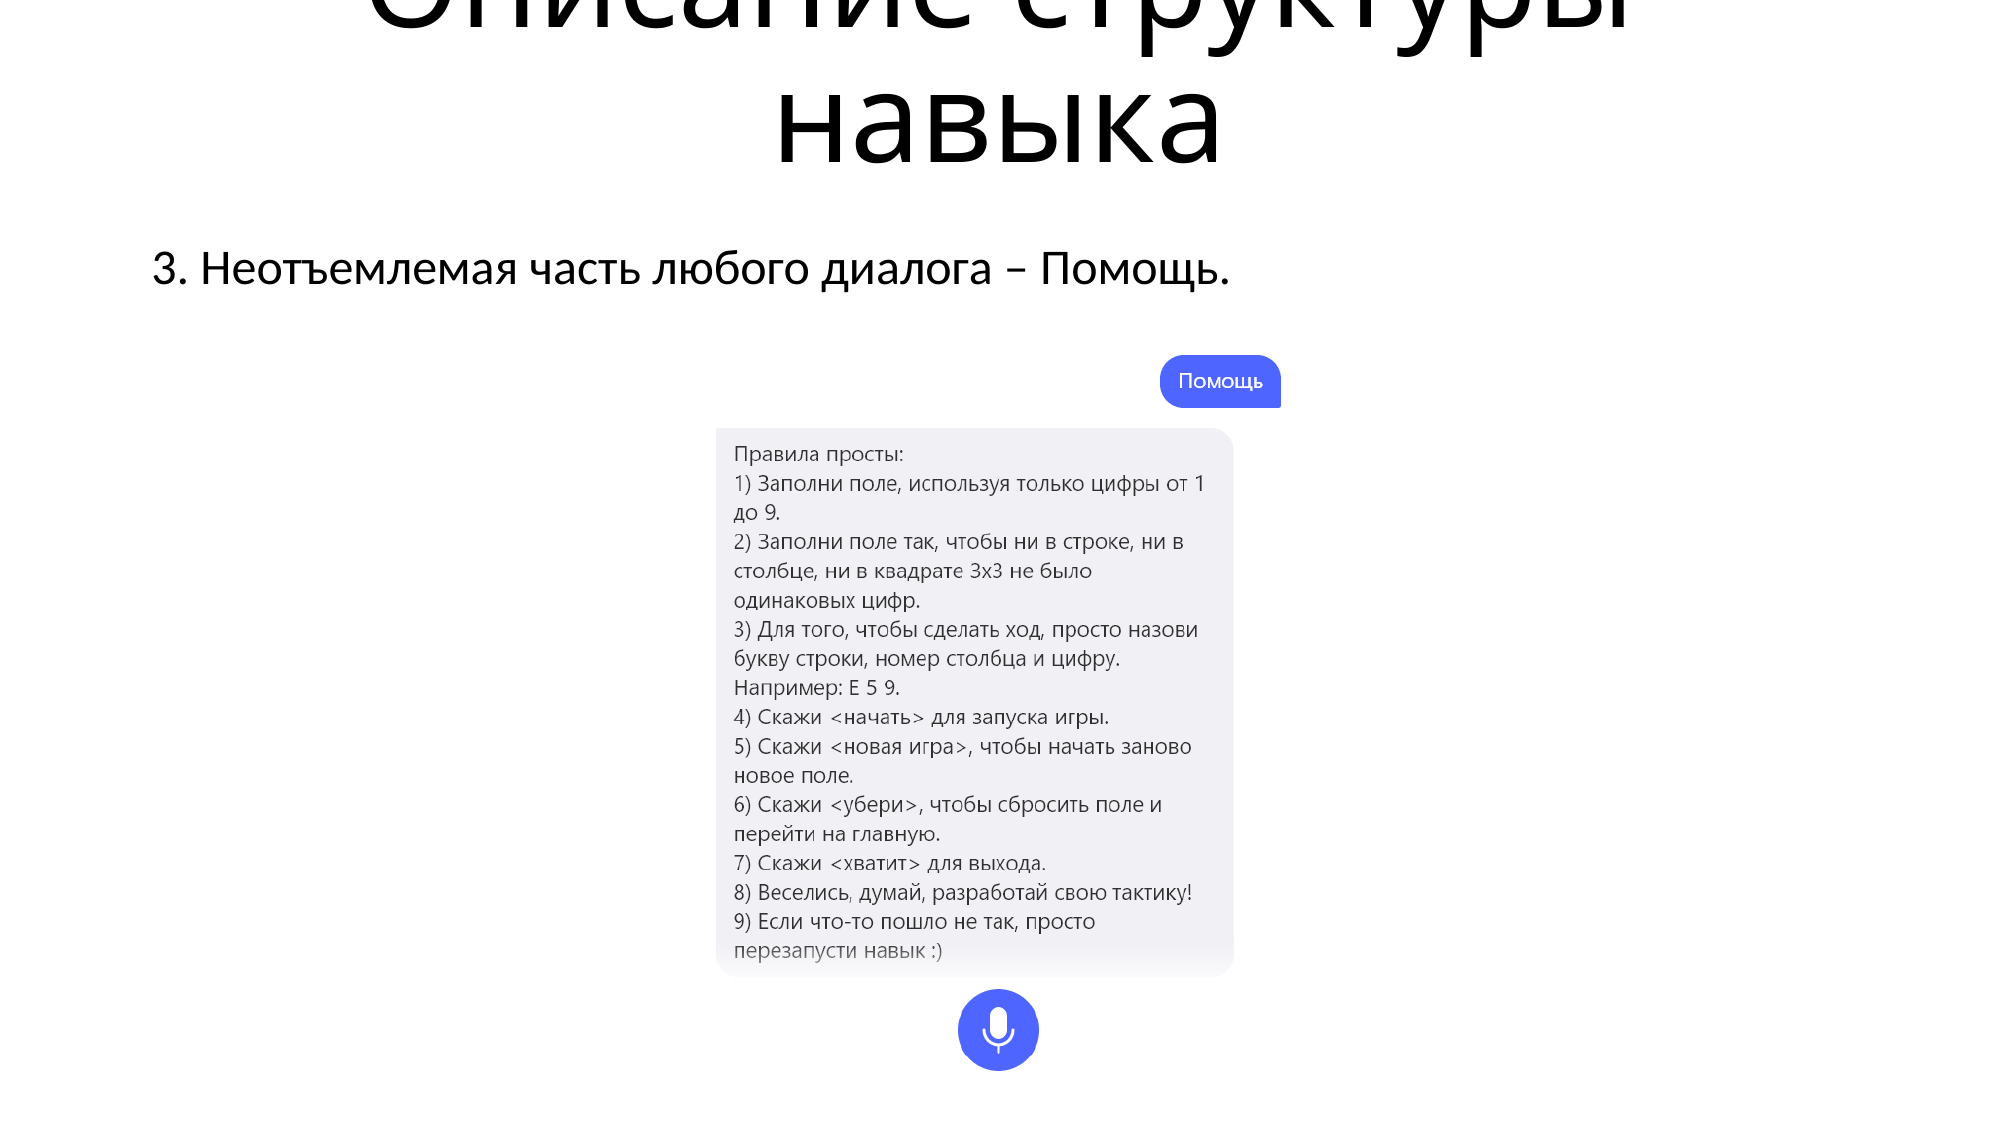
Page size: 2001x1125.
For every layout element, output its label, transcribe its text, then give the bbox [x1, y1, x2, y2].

list 3. Неотъемлемая часть любого диалога – Помощь. [136, 233, 1862, 1056]
title Описание структуры навыка [136, 36, 1862, 197]
picture [703, 348, 1295, 1093]
